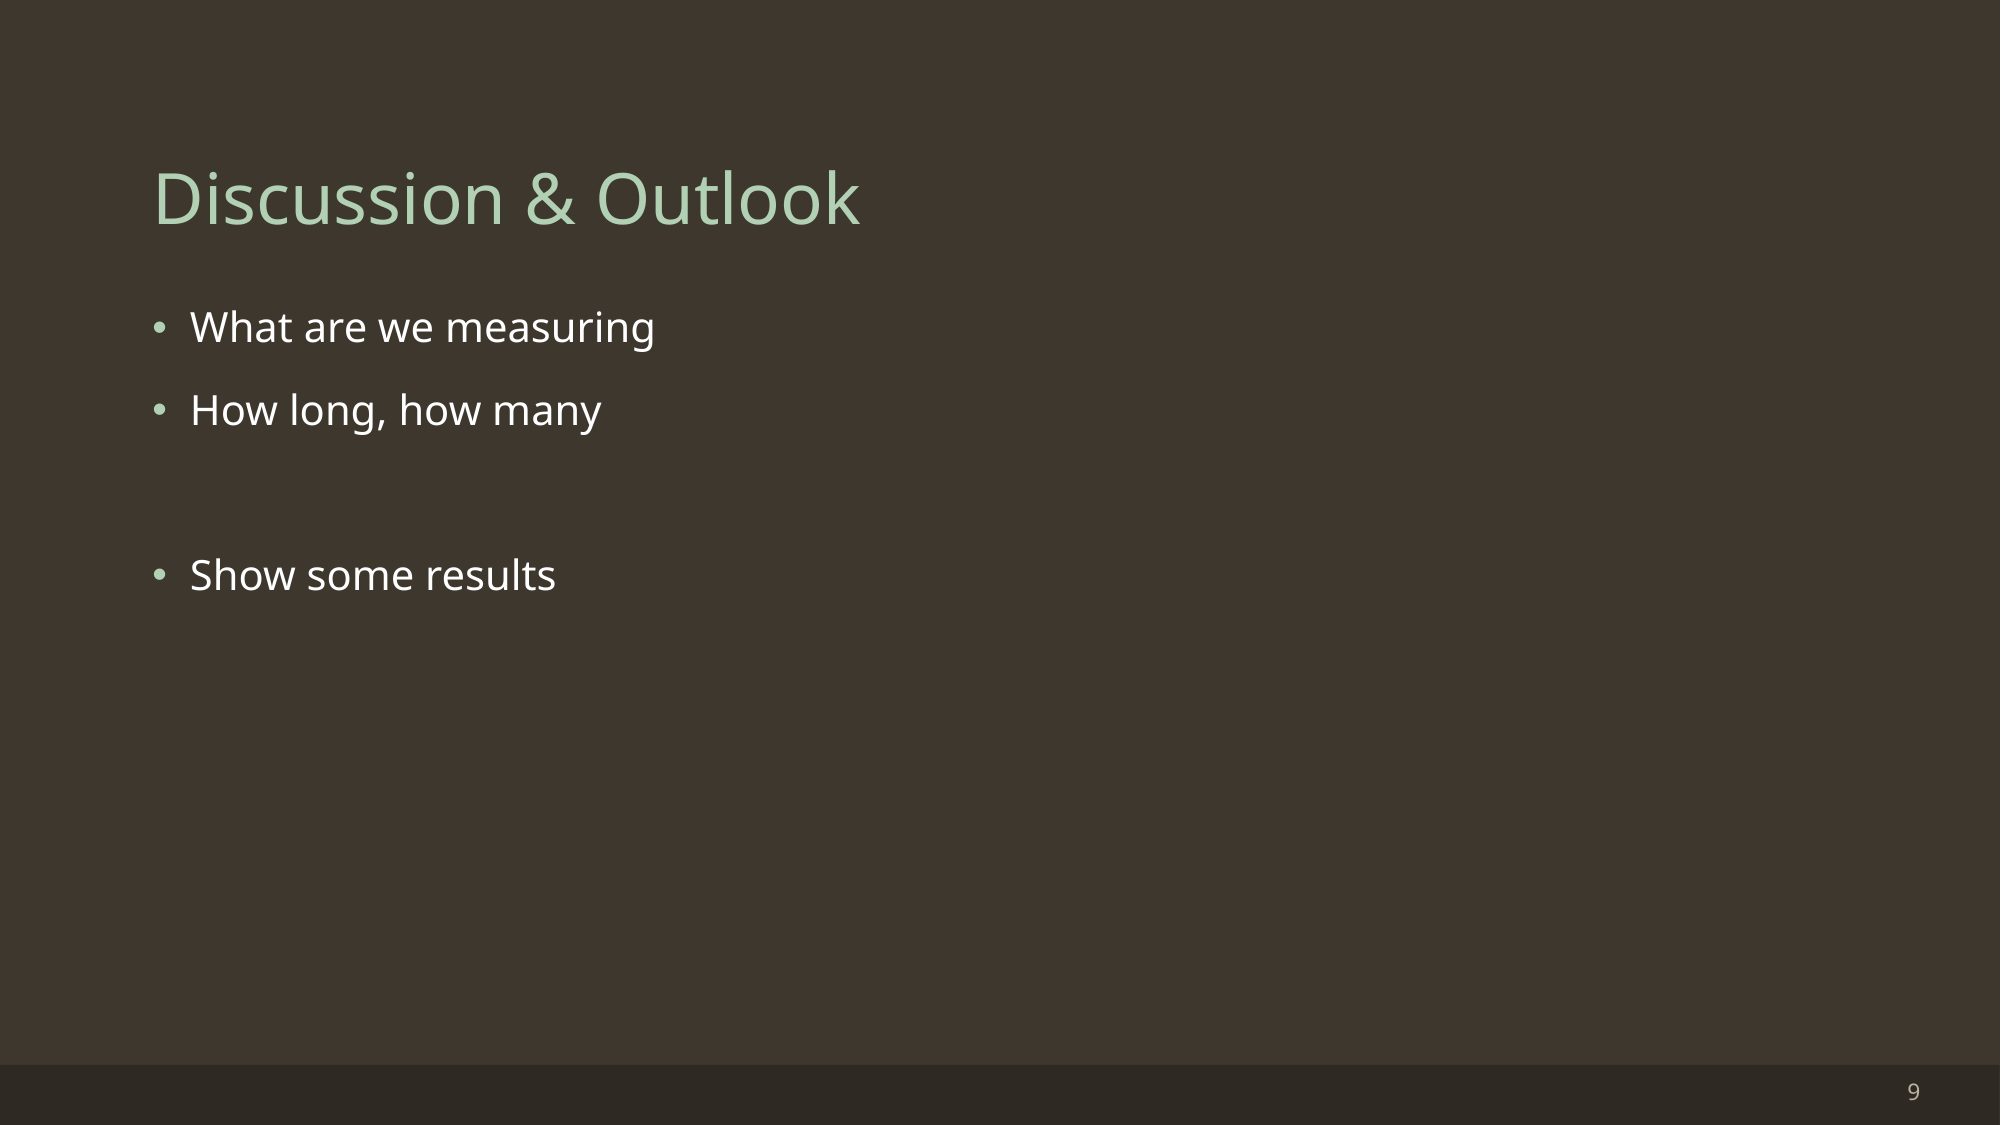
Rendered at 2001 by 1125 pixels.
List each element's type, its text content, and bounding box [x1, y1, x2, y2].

list What are we measuring How long, how many Show some results [137, 299, 963, 1014]
slide_number 9 [1862, 1074, 1936, 1113]
title Discussion & Outlook [137, 59, 1863, 248]
